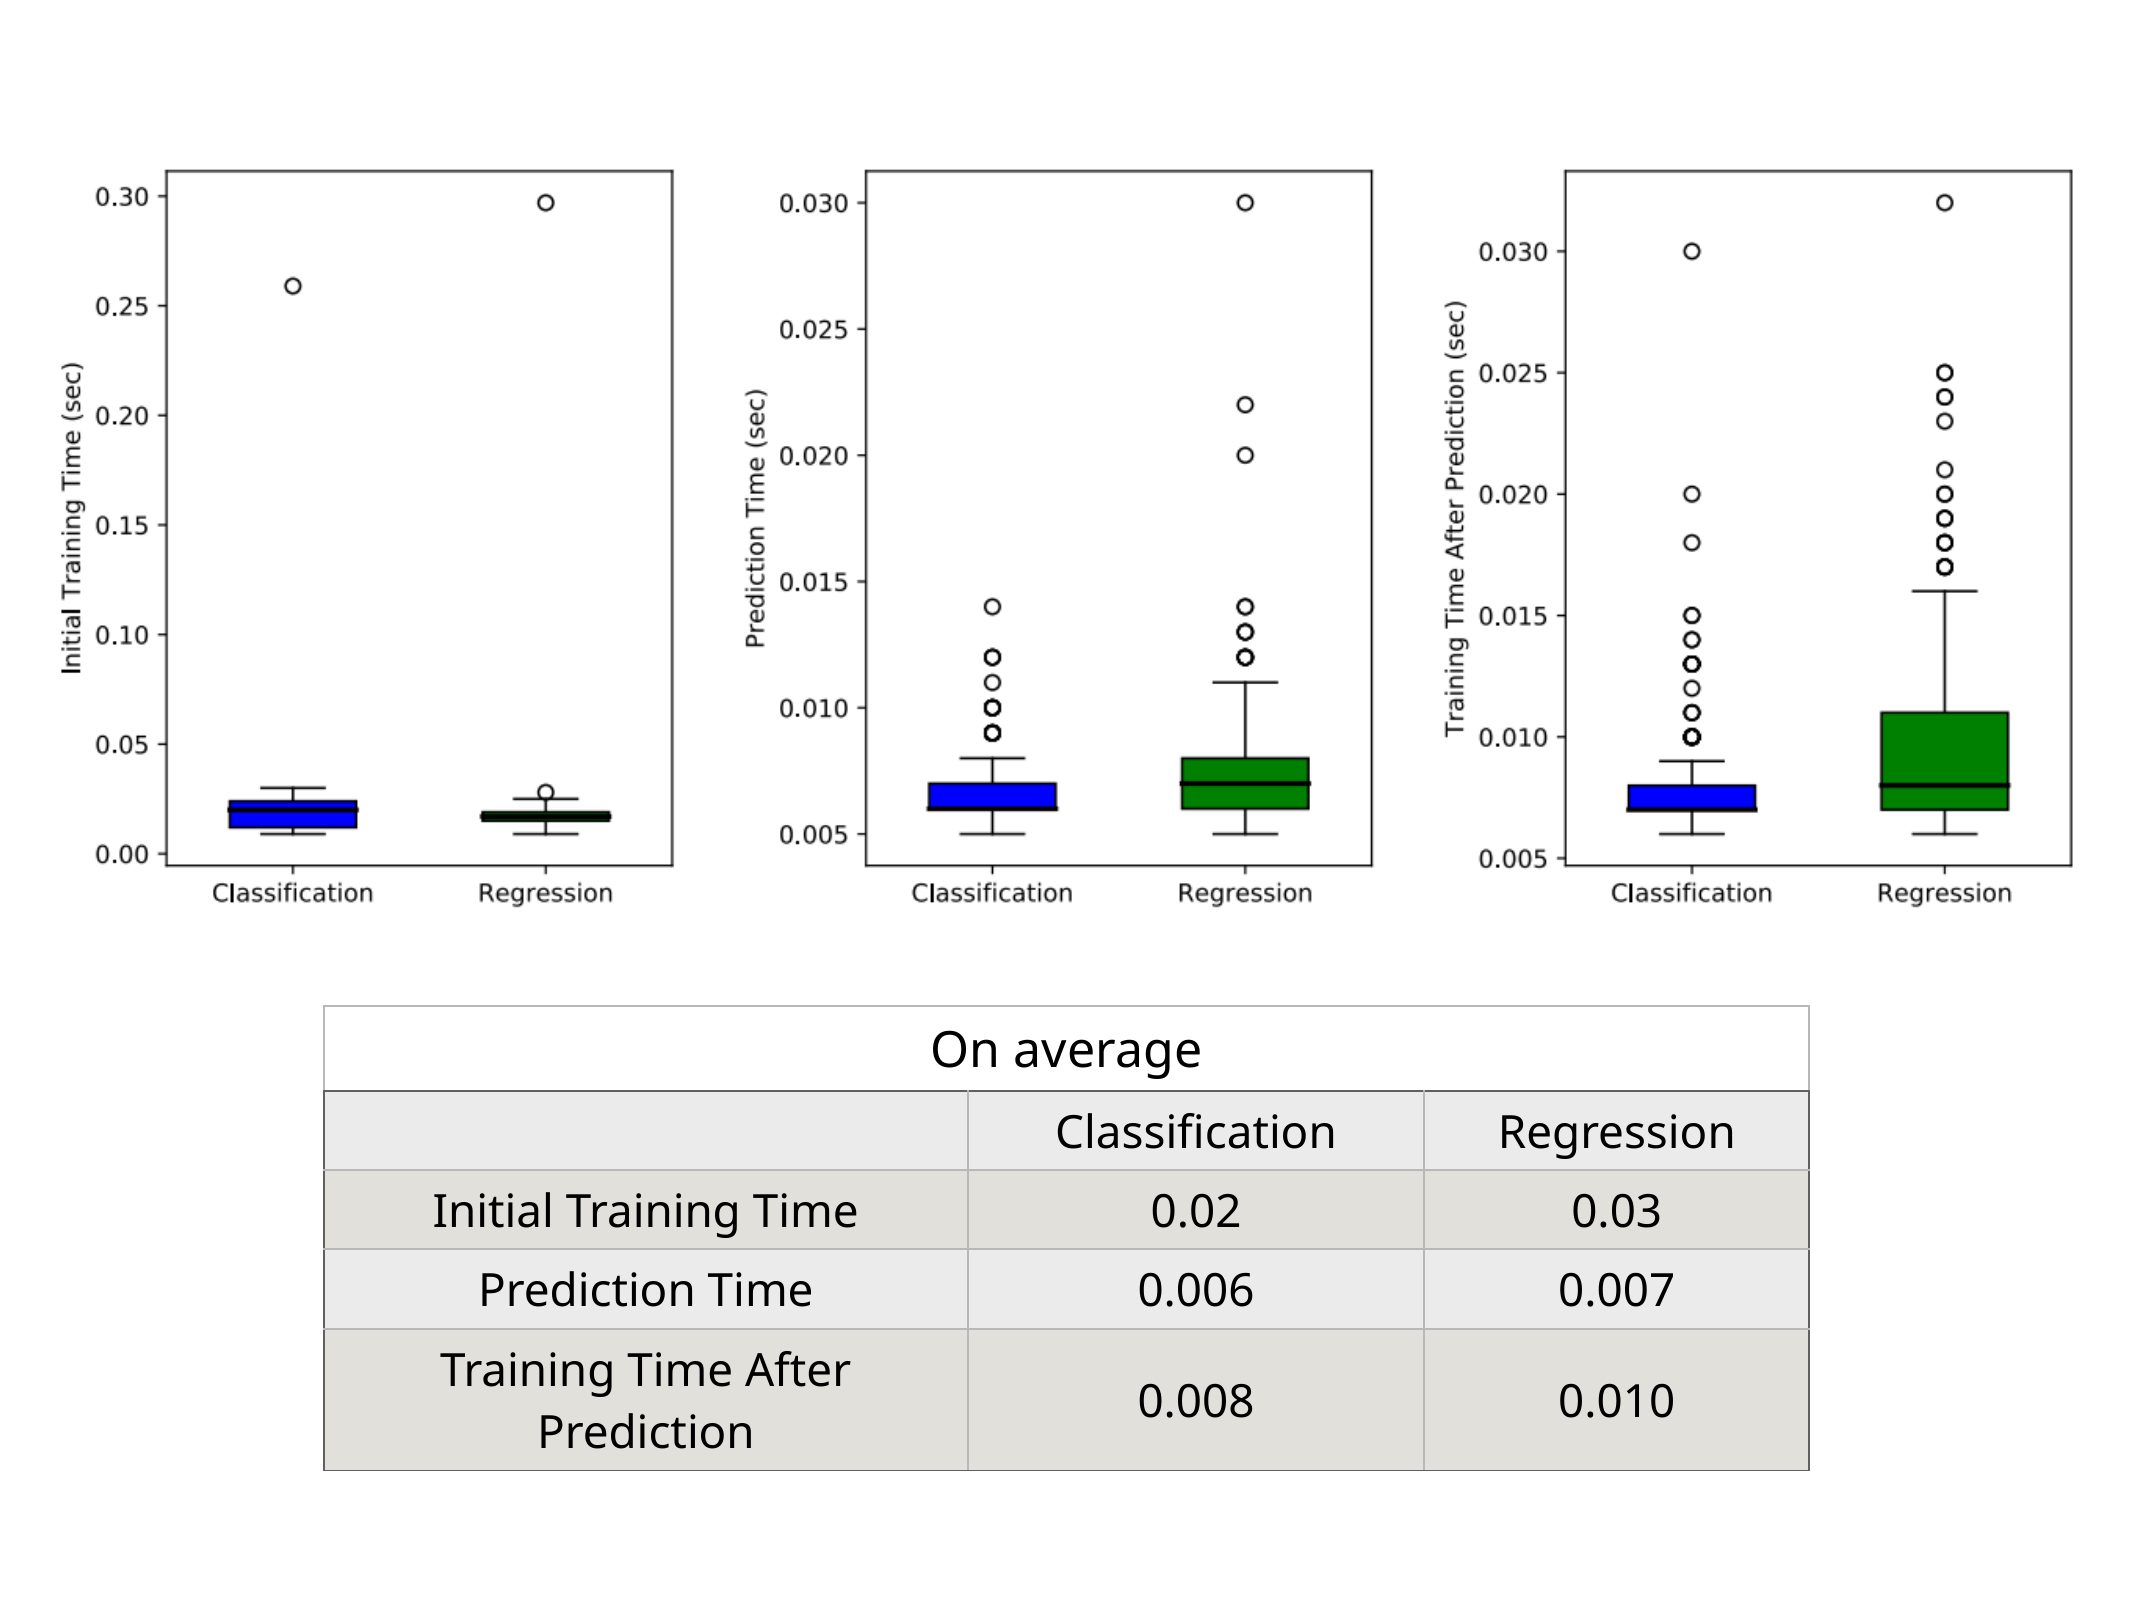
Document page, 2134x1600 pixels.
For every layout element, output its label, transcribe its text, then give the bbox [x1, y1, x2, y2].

table_cell 0.006 [969, 1250, 1423, 1328]
table_cell Prediction Time [325, 1250, 967, 1328]
table_cell 0.008 [969, 1330, 1423, 1470]
table_cell 0.007 [1425, 1250, 1808, 1328]
table_cell Regression [1425, 1092, 1808, 1169]
table_cell Initial Training Time [325, 1171, 967, 1248]
table_cell Classification [969, 1092, 1423, 1169]
table_cell 0.03 [1425, 1171, 1808, 1248]
picture [46, 148, 2087, 920]
table_cell Training Time After Prediction [325, 1330, 967, 1470]
table_cell 0.010 [1425, 1330, 1808, 1470]
table_cell 0.02 [969, 1171, 1423, 1248]
table_cell [325, 1092, 967, 1169]
table_header On average [325, 1007, 1808, 1090]
